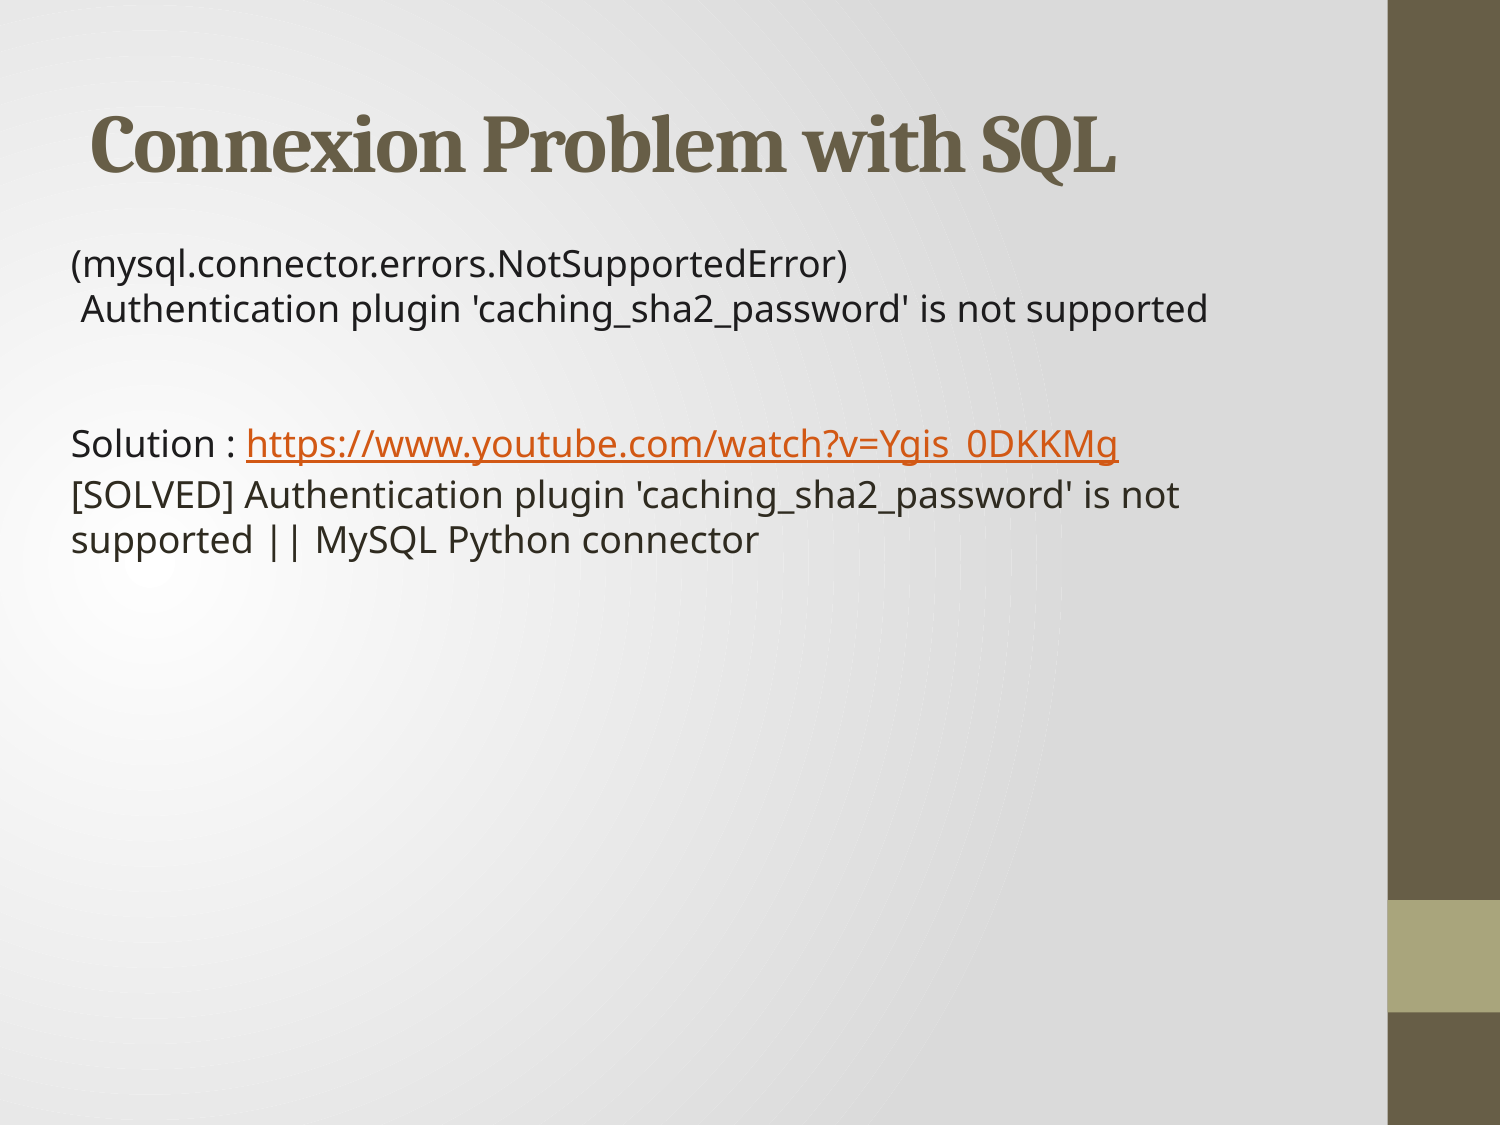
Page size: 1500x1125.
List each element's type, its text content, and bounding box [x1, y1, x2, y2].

title Connexion Problem with SQL [75, 45, 1325, 232]
text_box (mysql.connector.errors.NotSupportedError) Authentication plugin 'caching_sha2_password' is not supported Solution : https://www.youtube.com/watch?v=Ygis_0DKKMg [SOLVED] Authentication plugin 'caching_sha2_password' is not supported || MySQL Python connector [56, 232, 1344, 614]
